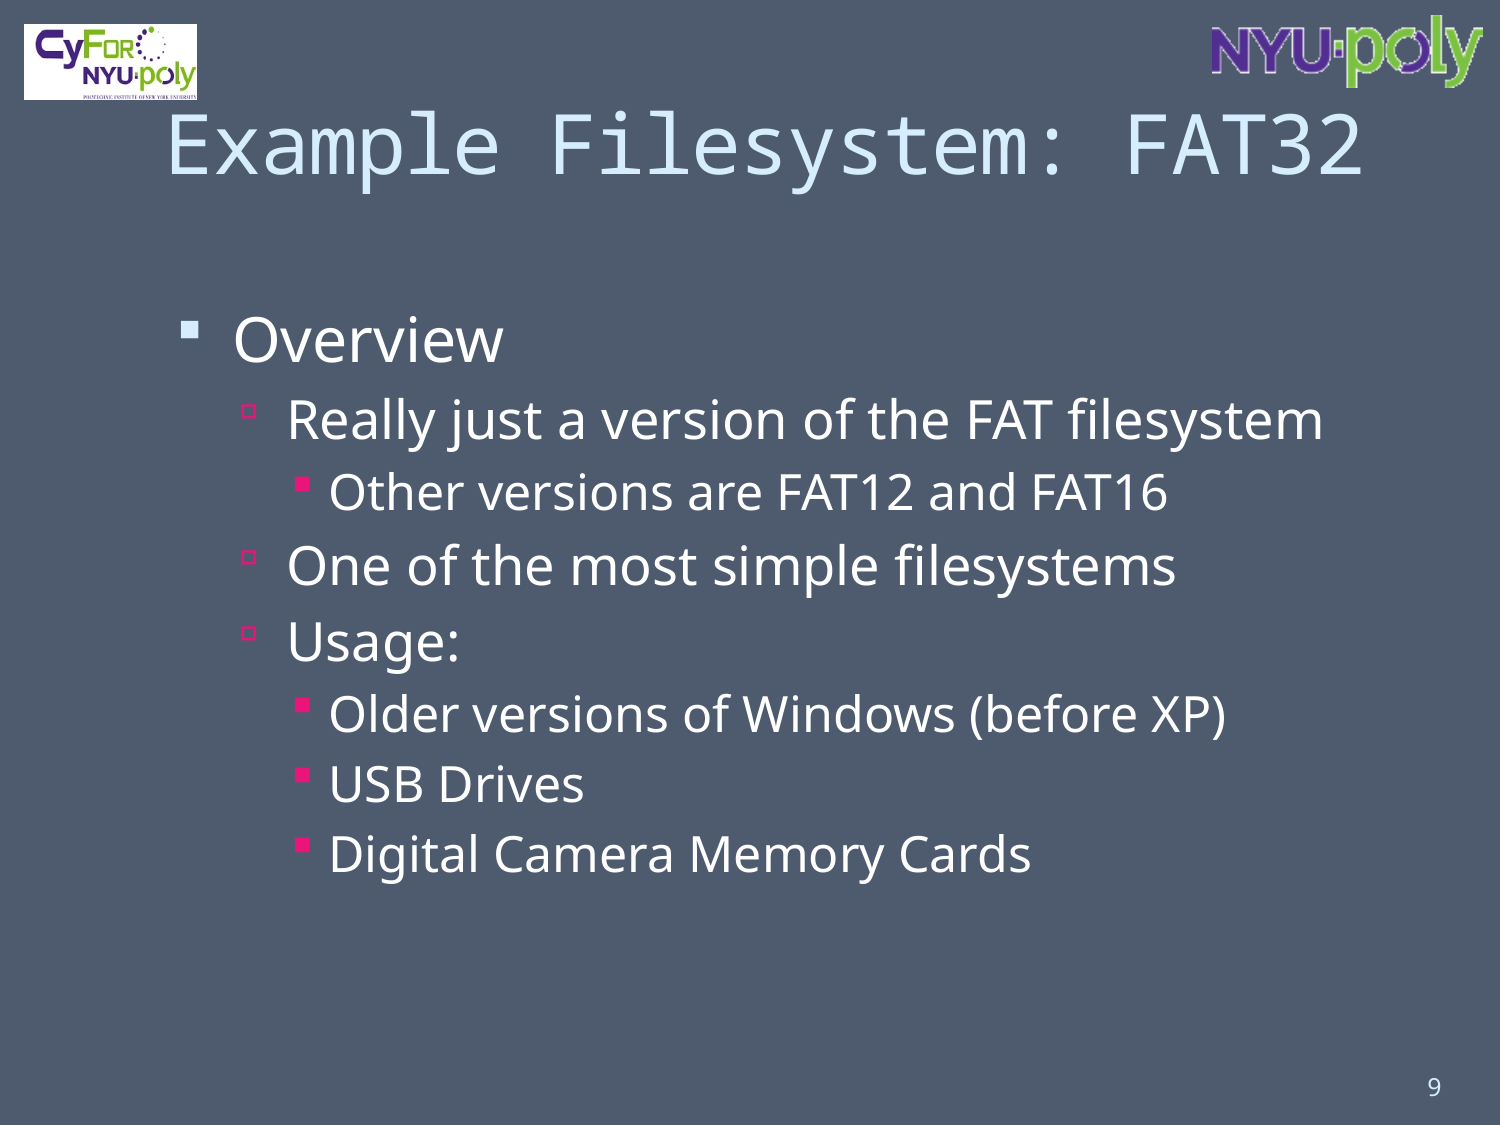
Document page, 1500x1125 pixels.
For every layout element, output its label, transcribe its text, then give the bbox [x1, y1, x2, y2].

title Example Filesystem: FAT32 [150, 83, 1425, 234]
list Overview Really just a version of the FAT filesystem Other versions are FAT12 and FAT16 One of the most simple filesystems Usage: Older versions of Windows (before XP) USB Drives Digital Camera Memory Cards [150, 292, 1425, 1043]
slide_number 9 [1412, 1052, 1488, 1113]
picture [24, 24, 197, 100]
picture [1212, 15, 1483, 88]
